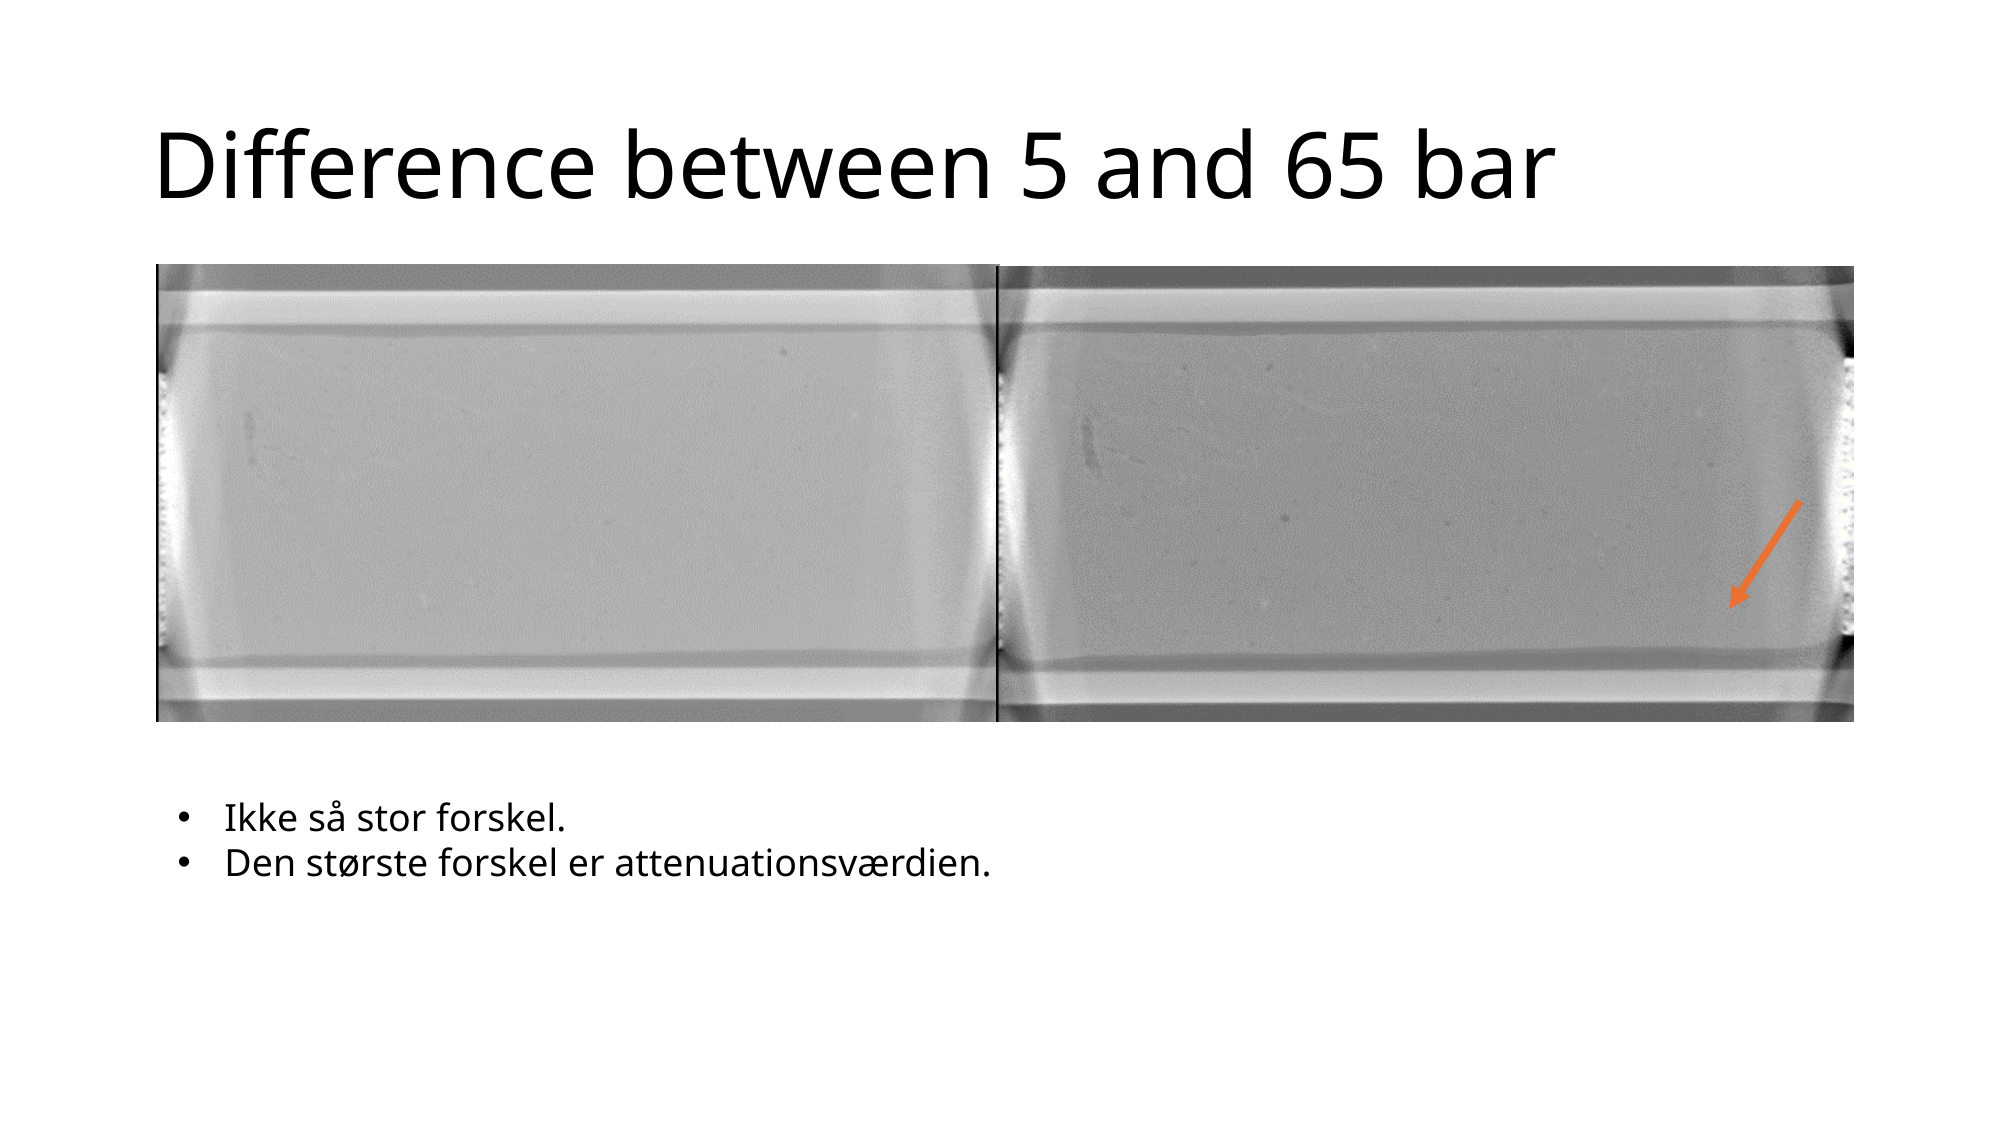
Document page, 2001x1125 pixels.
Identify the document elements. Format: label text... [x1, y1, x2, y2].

picture [156, 264, 1854, 723]
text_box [1728, 500, 1801, 610]
text_box Ikke så stor forskel. Den største forskel er attenuationsværdien. [162, 786, 1965, 891]
title Difference between 5 and 65 bar [137, 59, 1863, 278]
